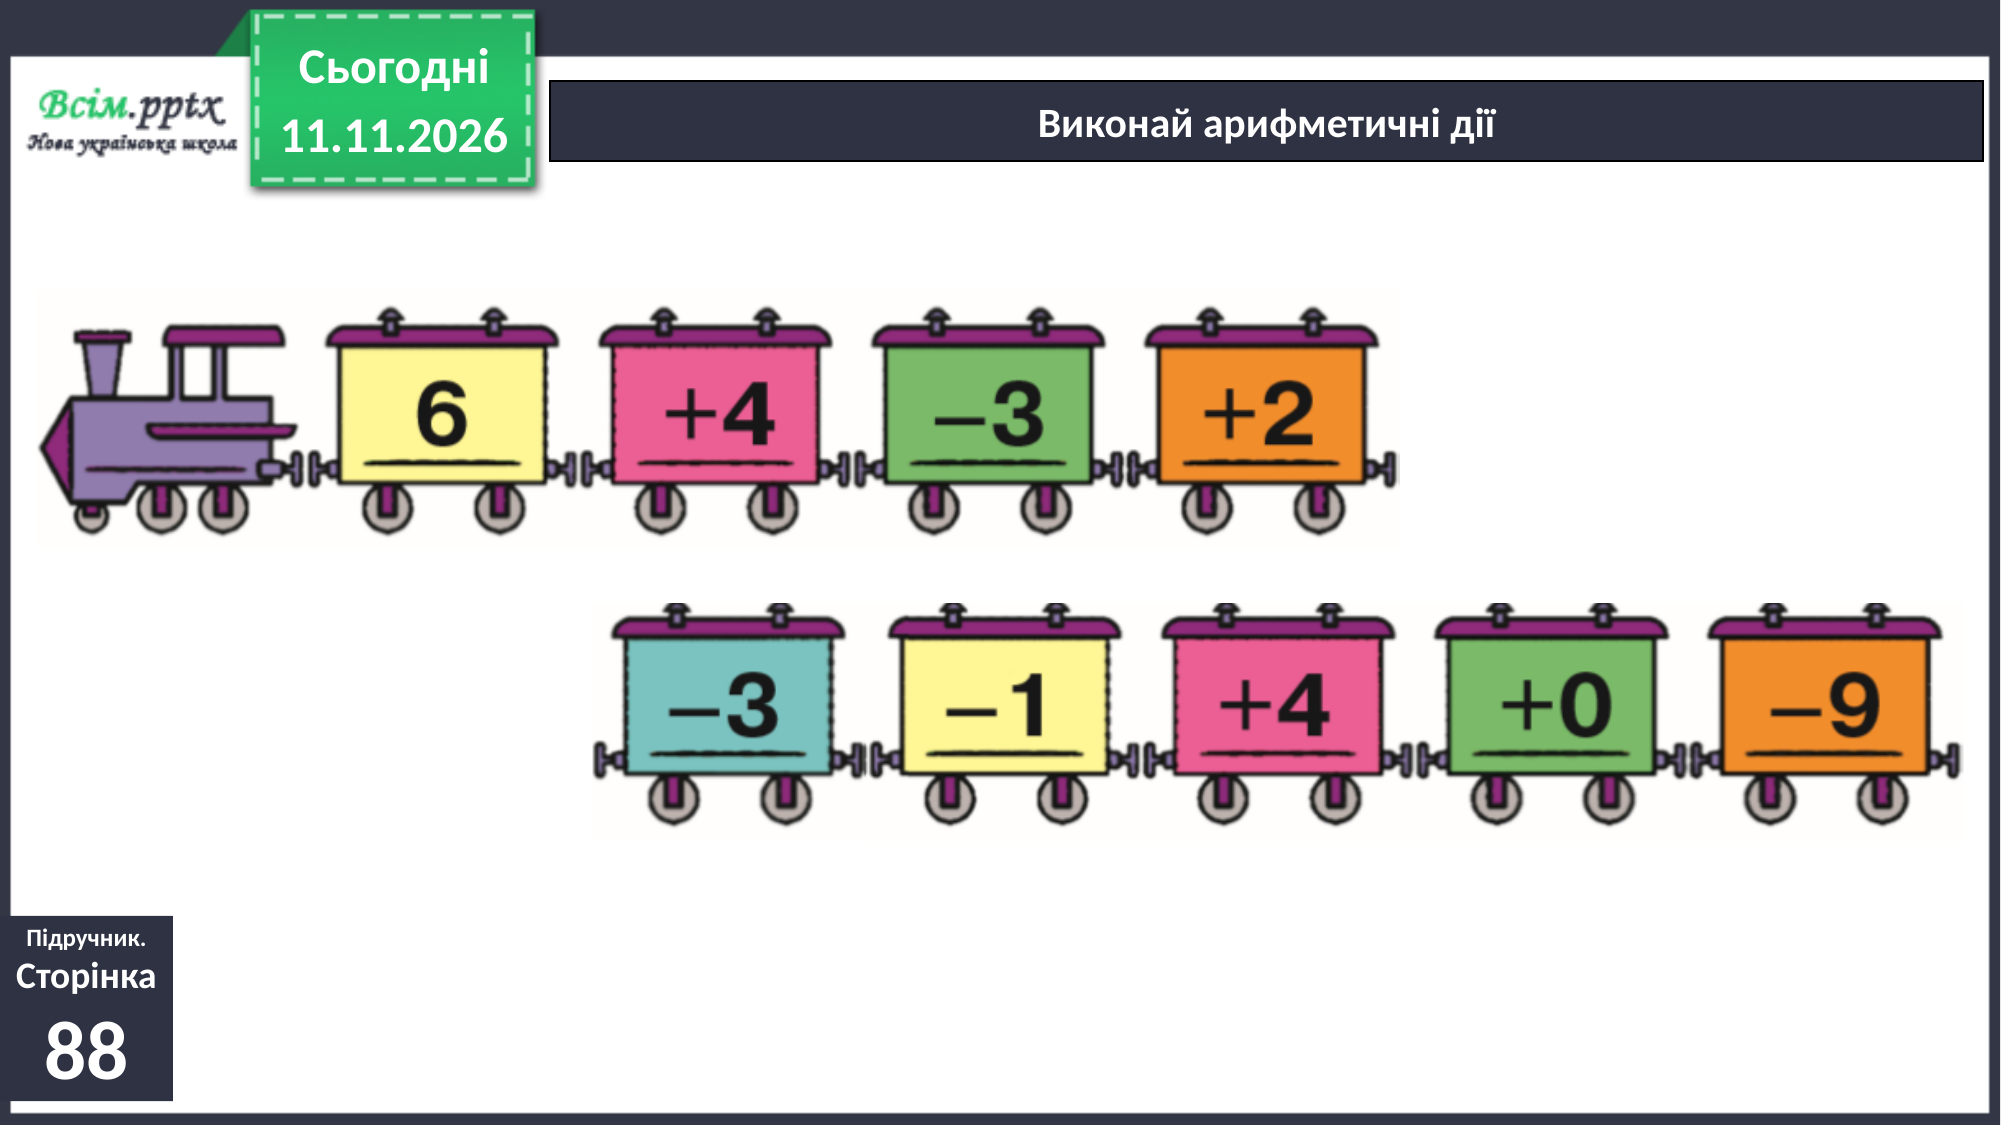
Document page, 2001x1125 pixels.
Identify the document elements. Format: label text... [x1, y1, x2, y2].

text_box 14.02.2022 [263, 101, 524, 164]
text_box Сьогодні [284, 26, 535, 101]
text_box Підручник. Сторінка 88 [0, 915, 174, 1102]
text_box Виконай арифметичні дії [549, 80, 1984, 162]
picture [0, 0, 2001, 1125]
